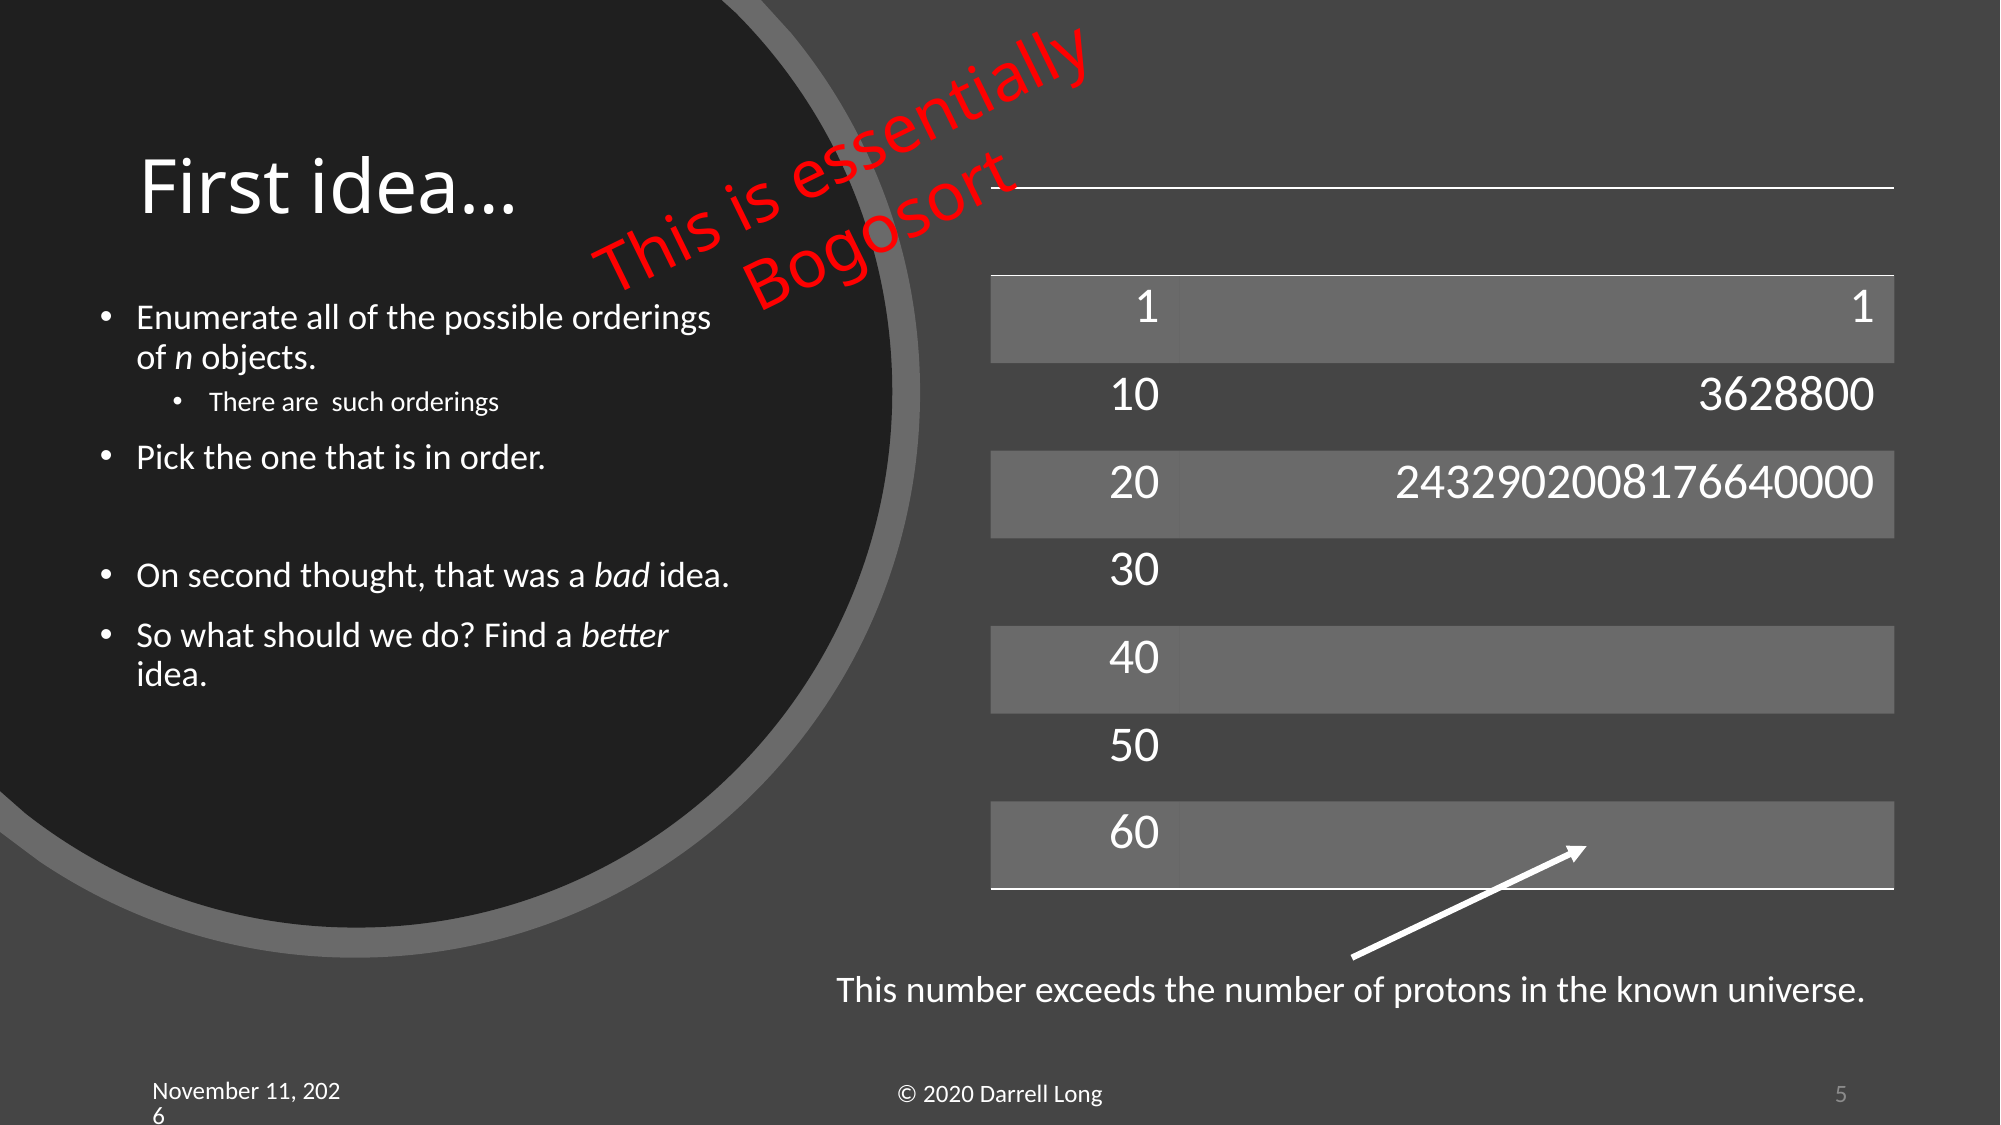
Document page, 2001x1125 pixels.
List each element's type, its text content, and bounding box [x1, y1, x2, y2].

text_box [725, 0, 841, 113]
title First idea… [123, 103, 790, 275]
text_box This is essentially Bogosort [534, 0, 1185, 410]
footer © 2020 Darrell Long [662, 1062, 1338, 1123]
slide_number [137, 1059, 365, 1120]
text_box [809, 845, 1895, 1019]
text_box [0, 0, 894, 929]
slide_number 5 [1412, 1062, 1863, 1123]
text_box [0, 265, 922, 959]
